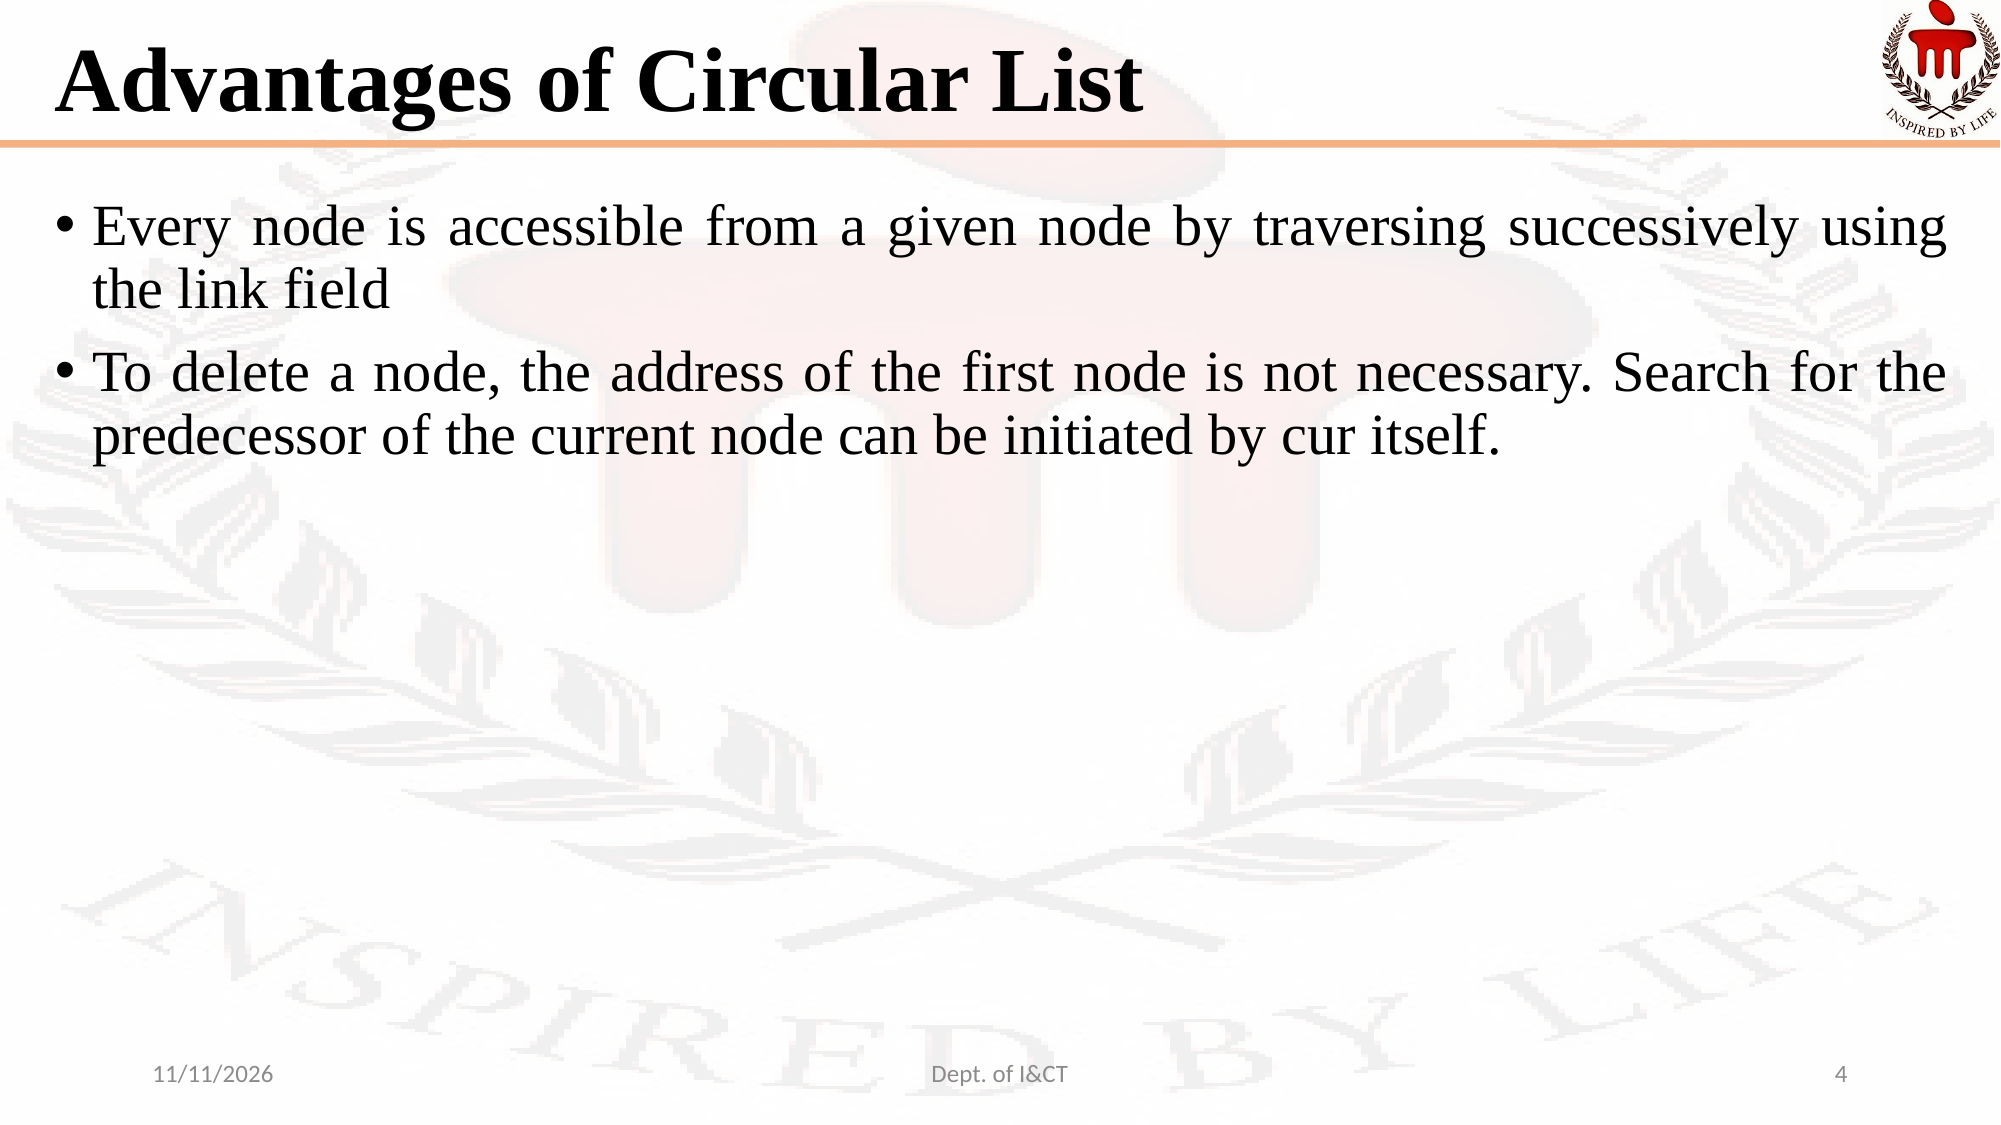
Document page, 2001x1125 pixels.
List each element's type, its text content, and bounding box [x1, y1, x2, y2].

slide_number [137, 1042, 588, 1103]
slide_number 4 [1412, 1042, 1863, 1103]
list Every node is accessible from a given node by traversing successively using the link field To delete a node, the address of the first node is not necessary. Search for the predecessor of the current node can be initiated by cur itself. [39, 187, 1965, 1029]
picture [1882, 0, 2000, 140]
footer Dept. of I&CT [662, 1042, 1338, 1103]
title Advantages of Circular List [39, 22, 1863, 141]
